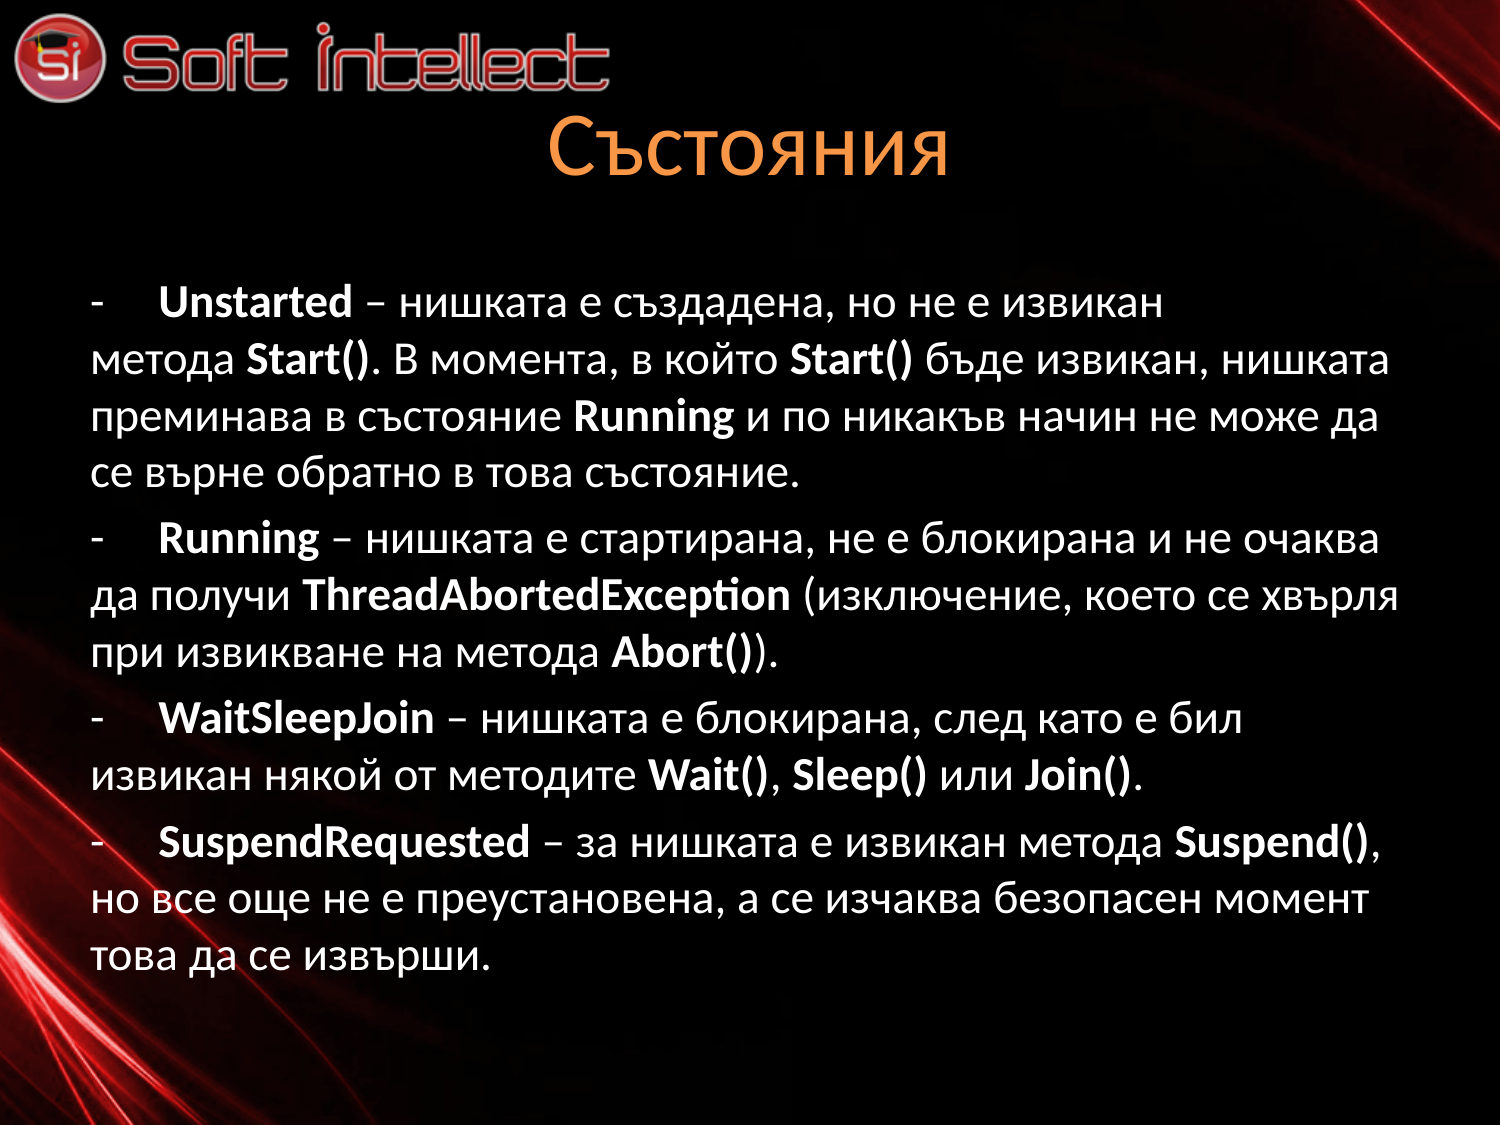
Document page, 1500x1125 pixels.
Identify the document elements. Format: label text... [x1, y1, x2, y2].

title Състояния [75, 45, 1425, 233]
list - Unstarted – нишката е създадена, но не е извикан метода Start(). В момента, в който Start() бъде извикан, нишката преминава в състояние Running и по никакъв начин не може да се върне обратно в това състояние. - Running – нишката е стартирана, не е блокирана и не очаква да получи ThreadAbortedException (изключение, което се хвърля при извикване на метода Abort()). - WaitSleepJoin – нишката е блокирана, след като е бил извикан някой от методите Wait(), Sleep() или Join(). - SuspendRequested – за нишката е извикан метода Suspend(), но все още не е преустановена, а се изчаква безопасен момент това да се извърши. [75, 262, 1425, 1005]
picture [0, 0, 1500, 1125]
